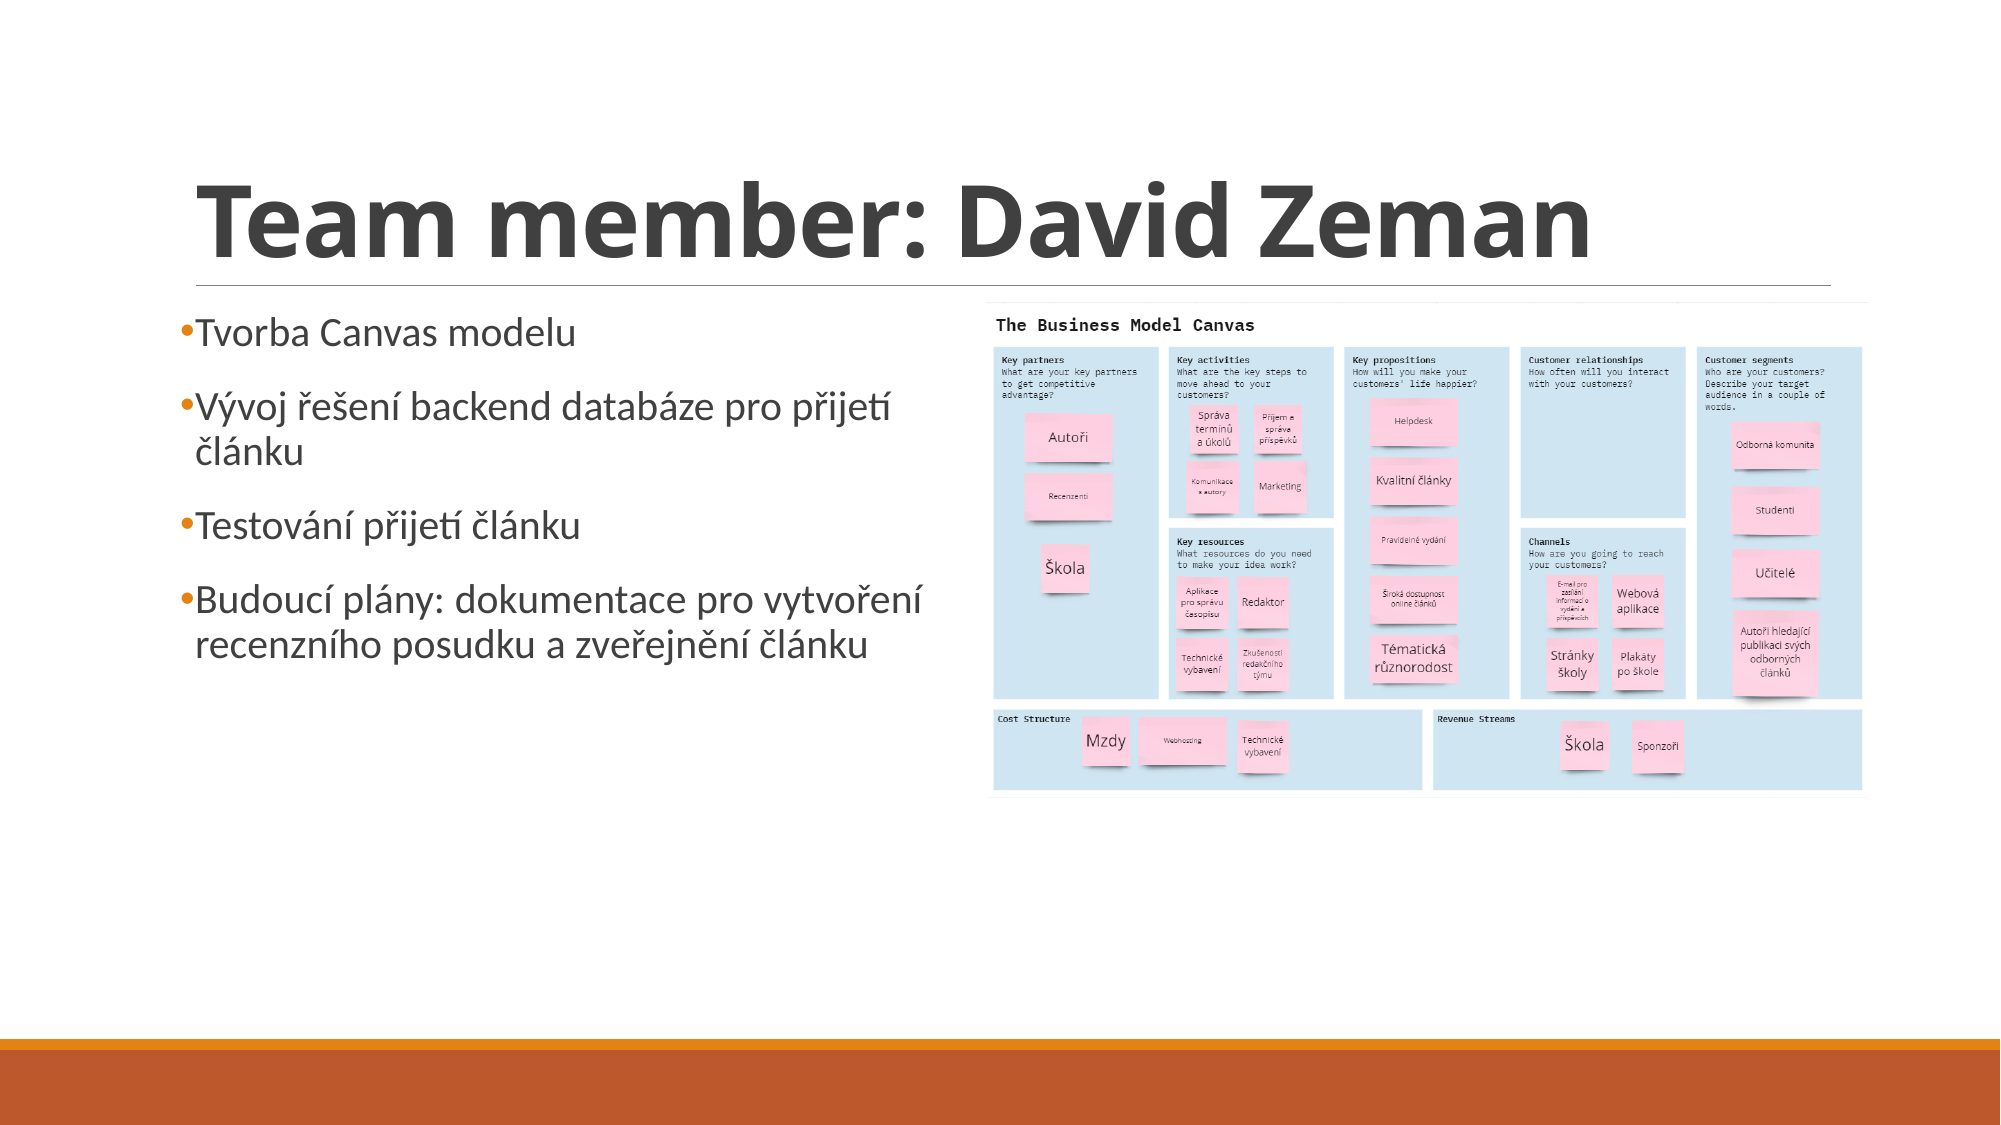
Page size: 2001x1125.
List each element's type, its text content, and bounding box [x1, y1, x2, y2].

list Tvorba Canvas modelu Vývoj řešení backend databáze pro přijetí článku Testování přijetí článku Budoucí plány: dokumentace pro vytvoření recenzního posudku a zveřejnění článku [180, 302, 949, 963]
picture [985, 302, 1870, 799]
title Team member: David Zeman [180, 47, 1830, 285]
